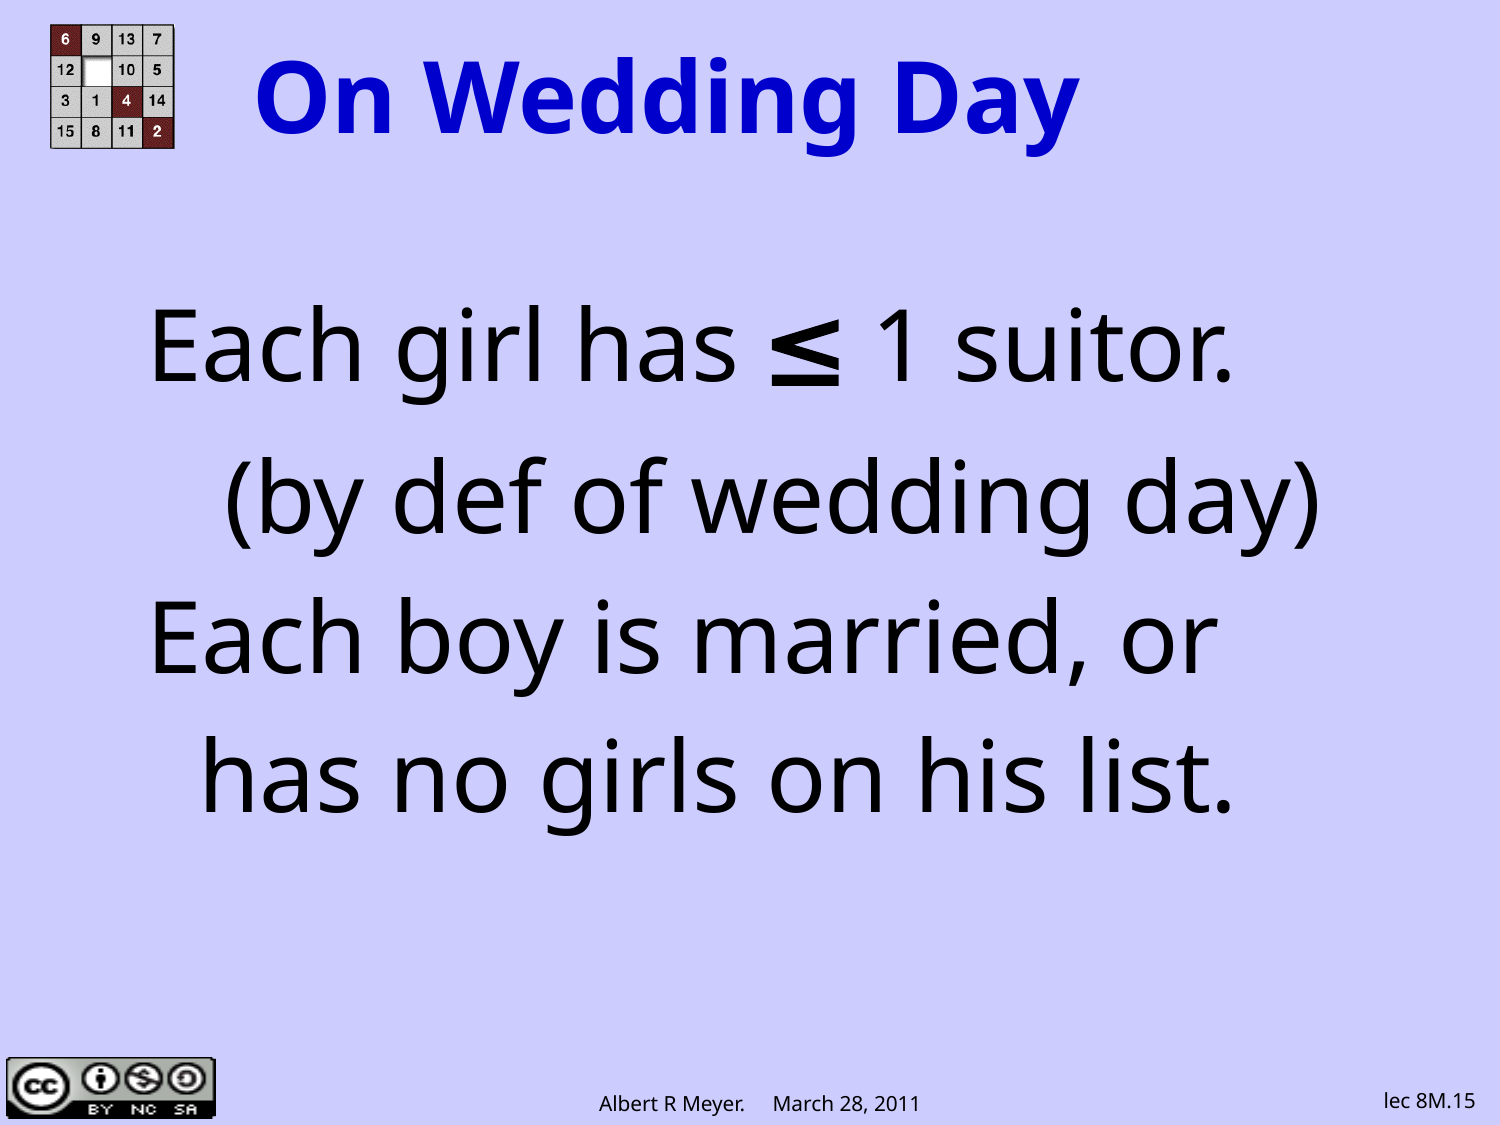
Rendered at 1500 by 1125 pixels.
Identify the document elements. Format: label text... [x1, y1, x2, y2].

picture [50, 24, 175, 149]
picture [6, 1057, 216, 1119]
text_box Each girl has ≤ 1 suitor. (by def of wedding day) Each boy is married, or has no girls on his list. [105, 261, 1407, 841]
slide_number lec 8M.15 [1247, 1079, 1491, 1121]
title On Wedding Day [237, 0, 1476, 188]
